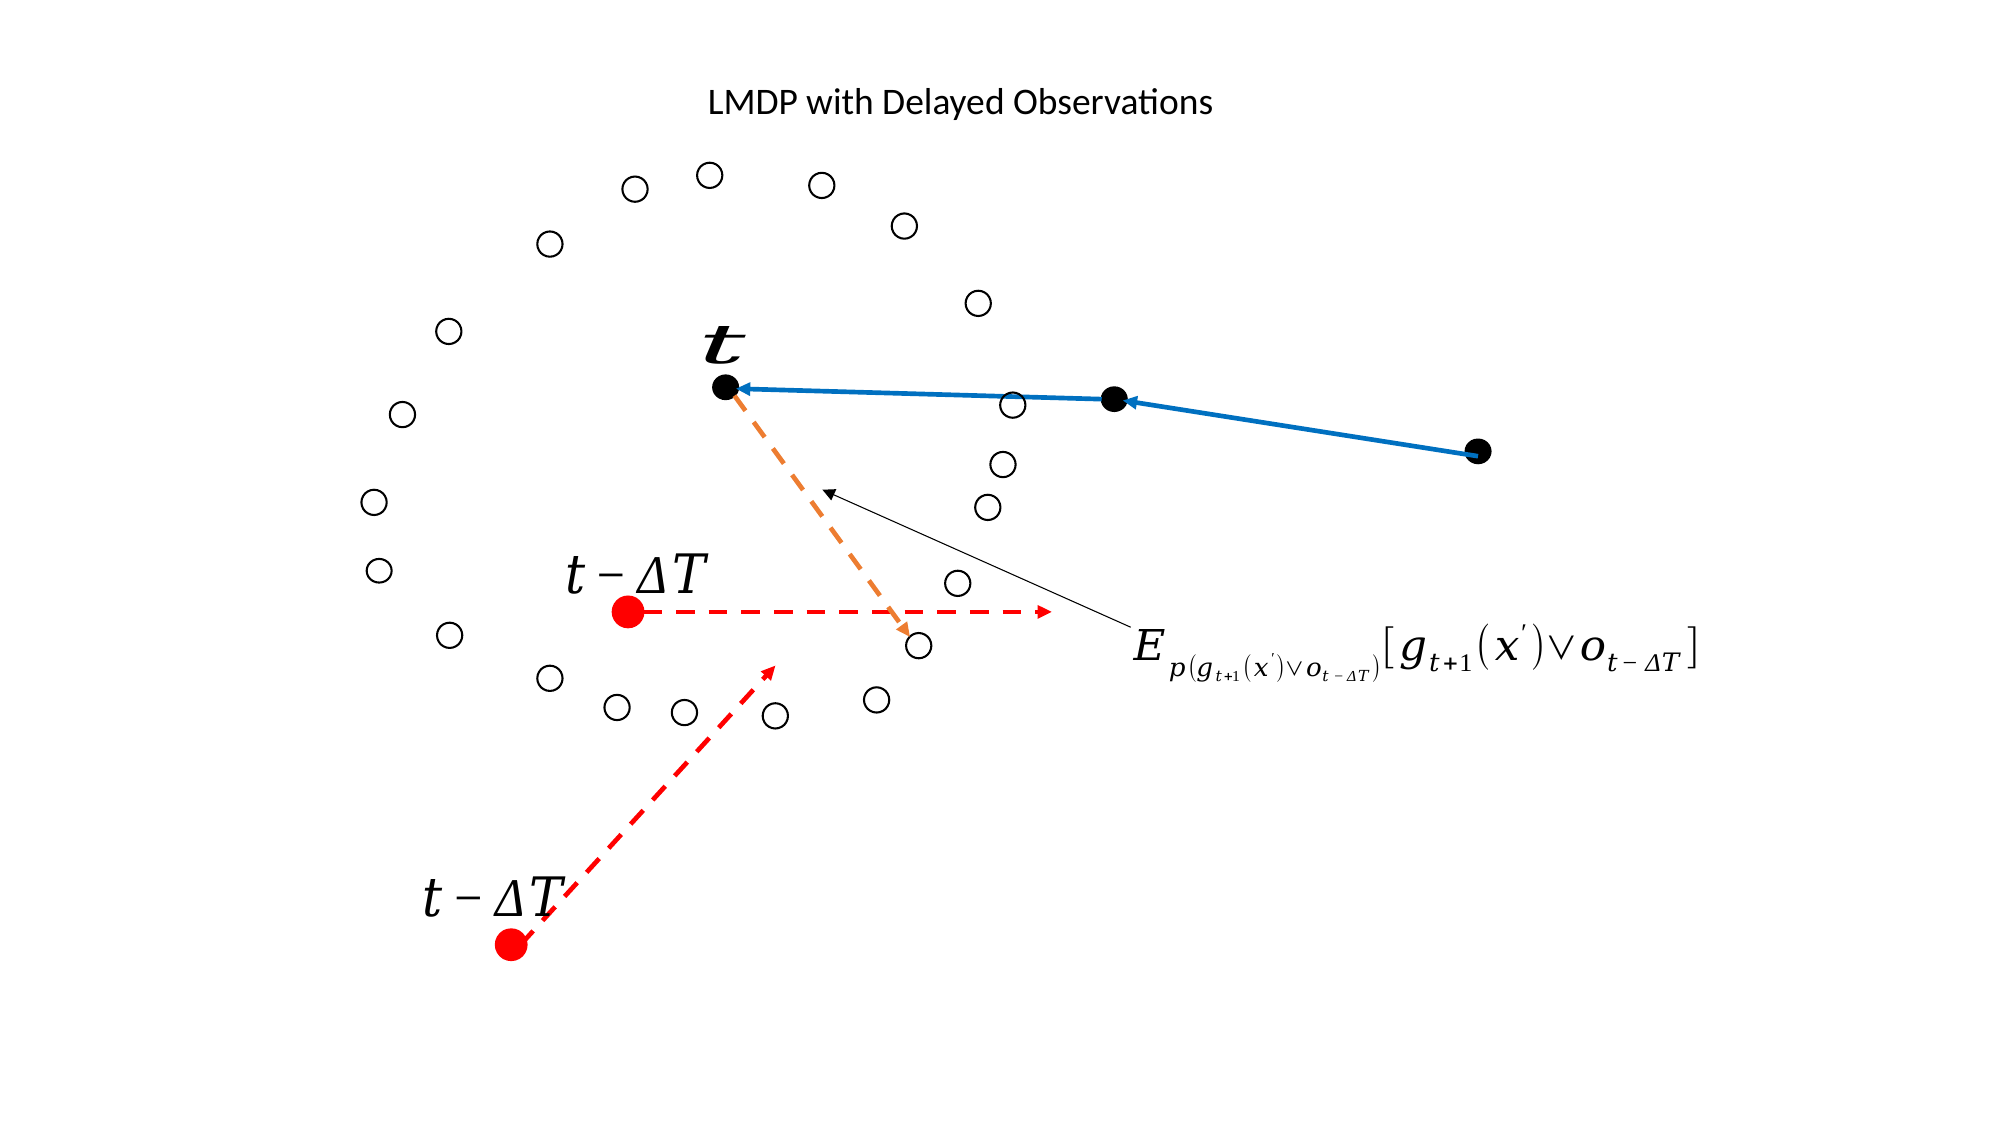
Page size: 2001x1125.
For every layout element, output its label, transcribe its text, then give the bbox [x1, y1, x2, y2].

text_box [862, 686, 891, 714]
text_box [822, 489, 1131, 628]
text_box [365, 557, 393, 584]
text_box [435, 621, 464, 649]
text_box [611, 595, 645, 629]
text_box [1101, 386, 1128, 413]
text_box [890, 212, 919, 240]
text_box [776, 702, 790, 730]
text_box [520, 665, 776, 945]
text_box [999, 400, 1027, 419]
text_box [360, 488, 388, 517]
text_box [388, 400, 417, 429]
text_box [435, 317, 463, 346]
text_box [696, 161, 724, 190]
text_box [1465, 438, 1492, 465]
text_box [712, 374, 739, 401]
text_box LMDP with Delayed Observations [693, 69, 1229, 130]
text_box [536, 230, 564, 258]
text_box [494, 928, 528, 962]
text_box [734, 395, 910, 637]
text_box [905, 631, 933, 660]
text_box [1123, 400, 1479, 457]
text_box [964, 289, 992, 318]
text_box [808, 171, 836, 200]
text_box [736, 388, 1102, 400]
text_box [989, 450, 1017, 479]
text_box [621, 175, 649, 203]
